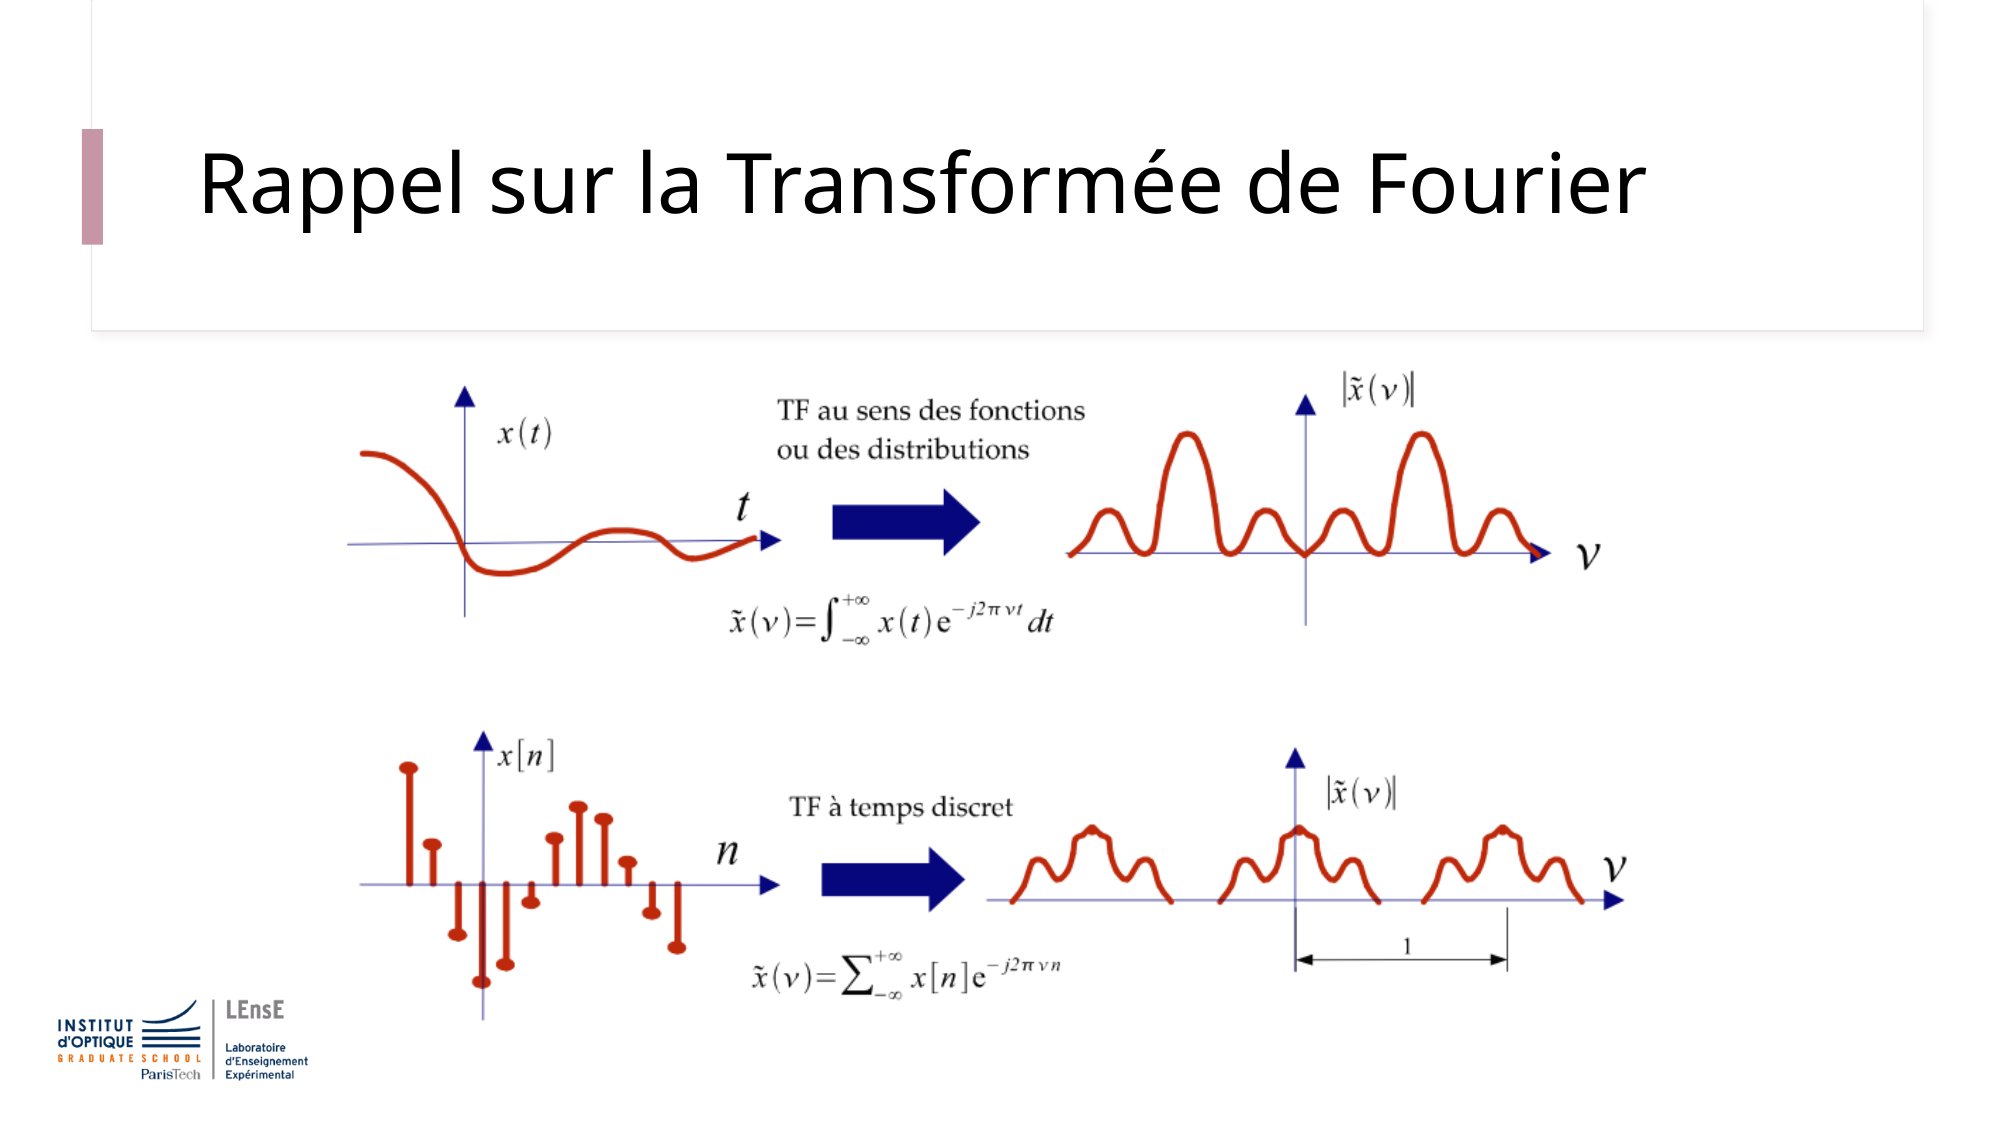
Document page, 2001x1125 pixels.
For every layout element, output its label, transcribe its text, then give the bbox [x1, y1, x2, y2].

picture [332, 354, 1608, 650]
title Rappel sur la Transformée de Fourier [183, 90, 1851, 284]
picture [33, 973, 333, 1097]
picture [345, 716, 1641, 1035]
